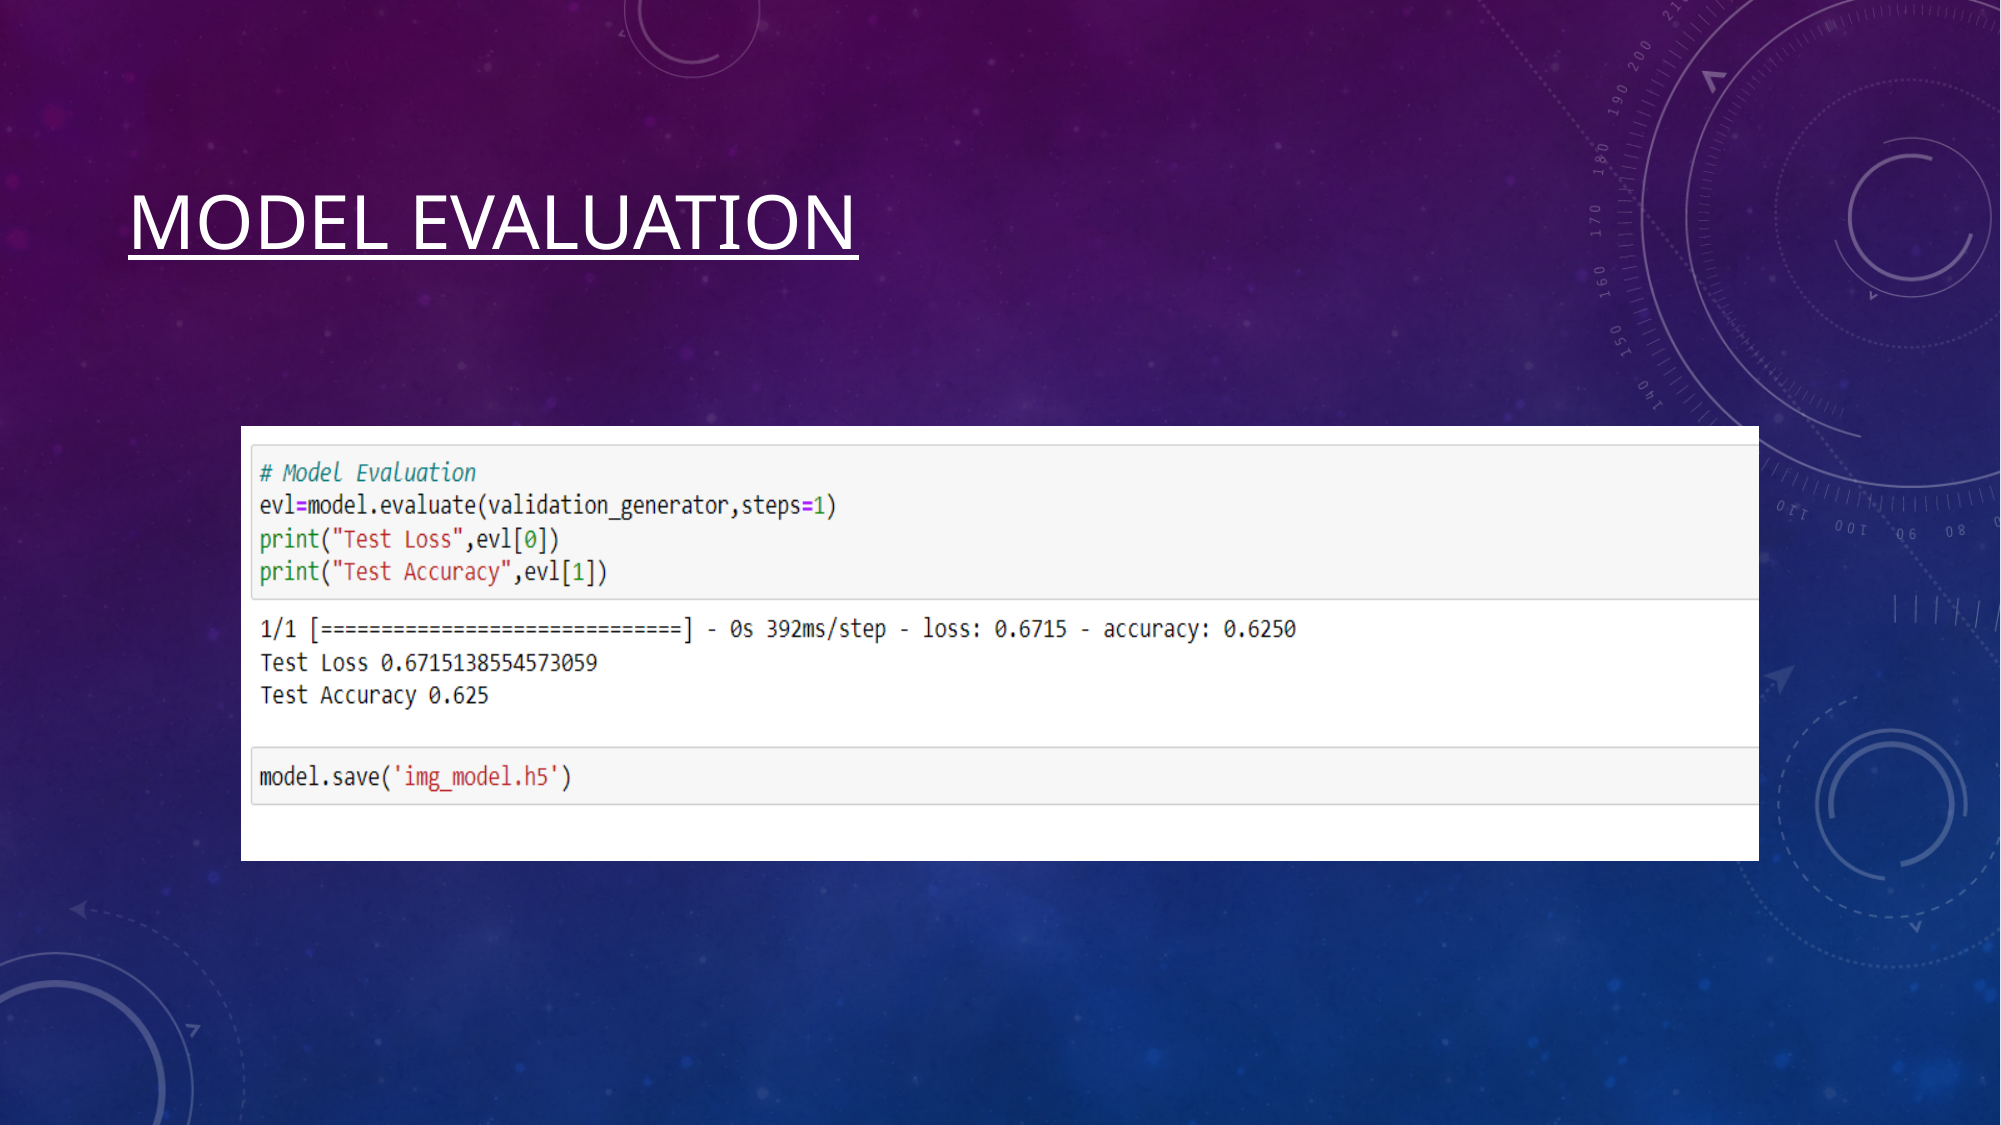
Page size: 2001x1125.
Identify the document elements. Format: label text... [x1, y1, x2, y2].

picture [0, 0, 2001, 1125]
title Model evaluation [112, 99, 1775, 339]
